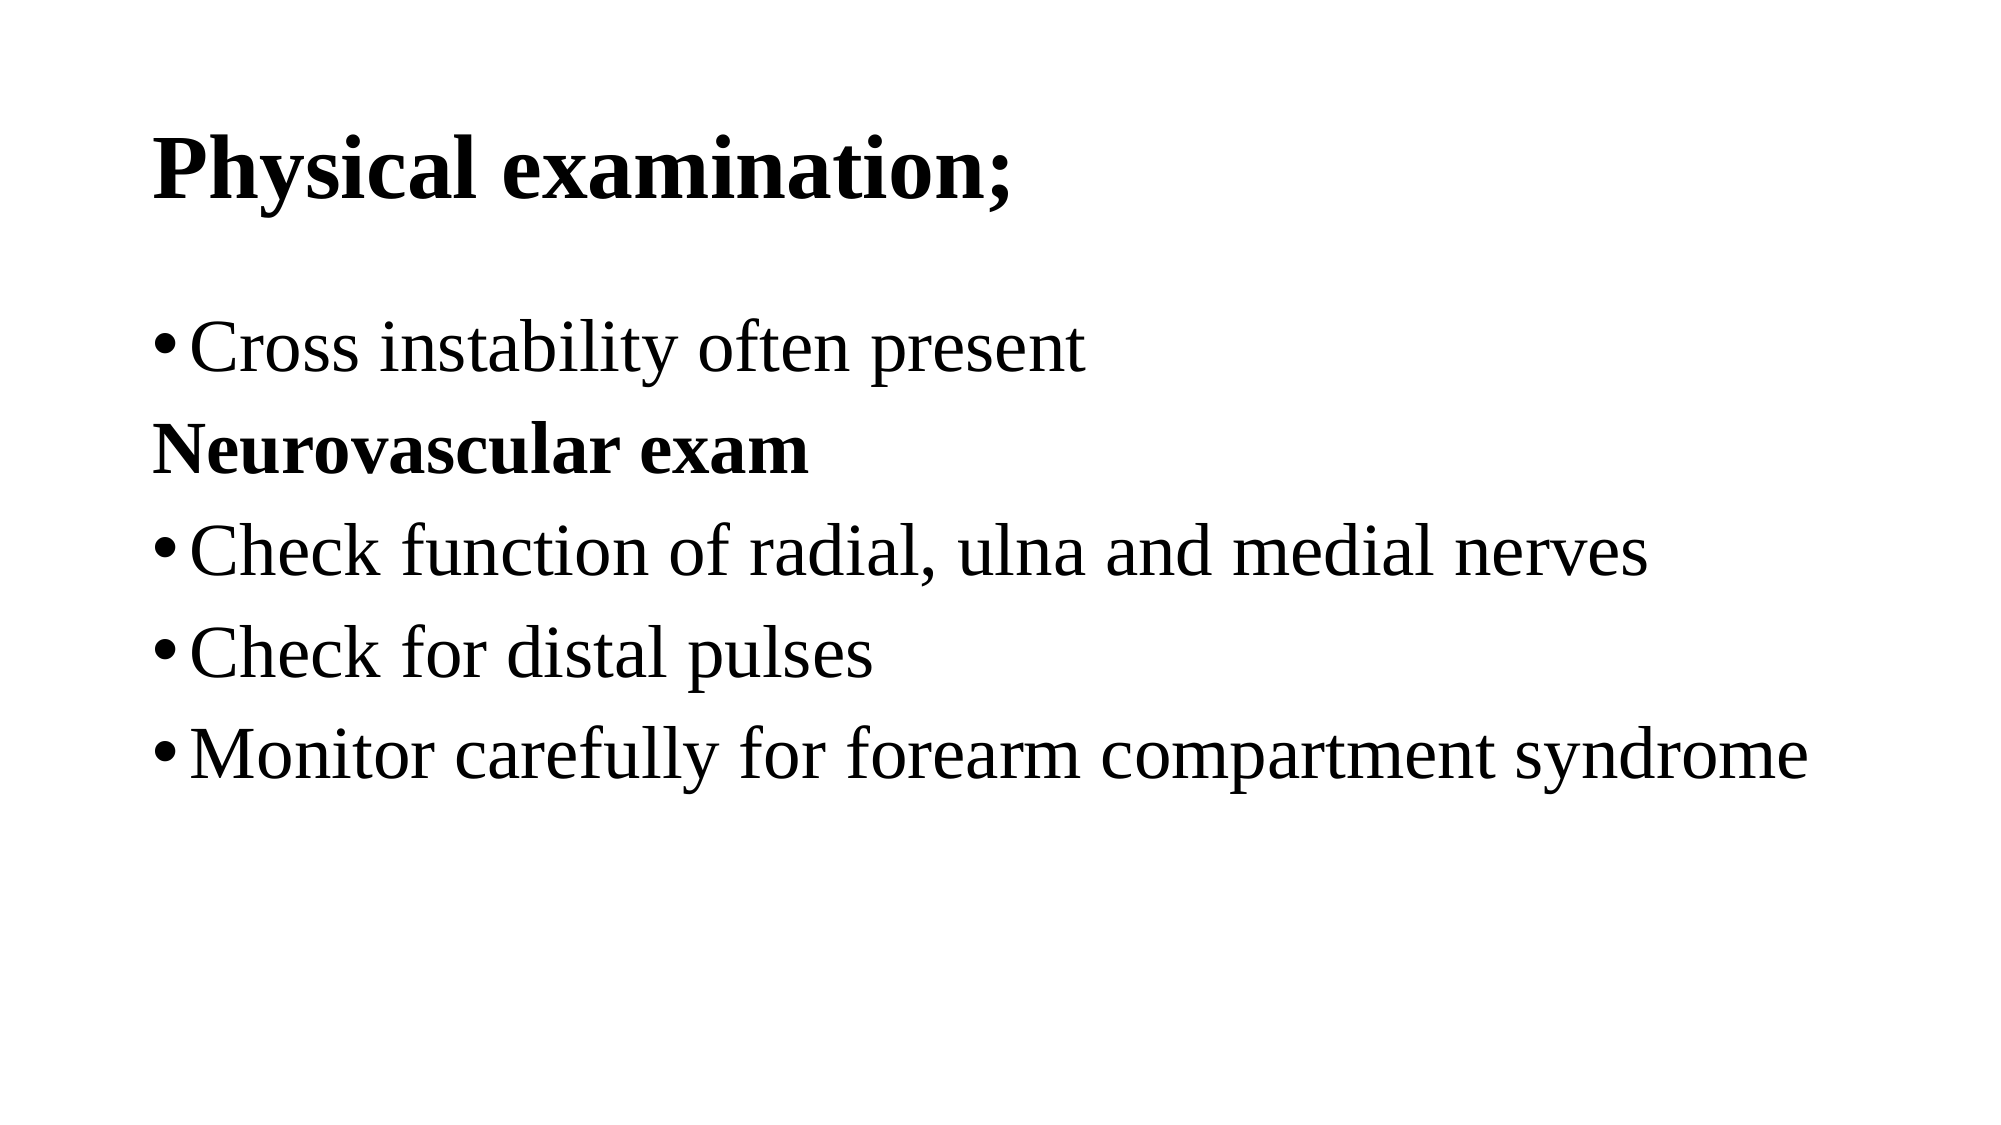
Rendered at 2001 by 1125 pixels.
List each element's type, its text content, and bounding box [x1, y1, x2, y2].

list Cross instability often present Neurovascular exam Check function of radial, ulna and medial nerves Check for distal pulses Monitor carefully for forearm compartment syndrome [137, 299, 1863, 1014]
title Physical examination; [137, 59, 1863, 278]
